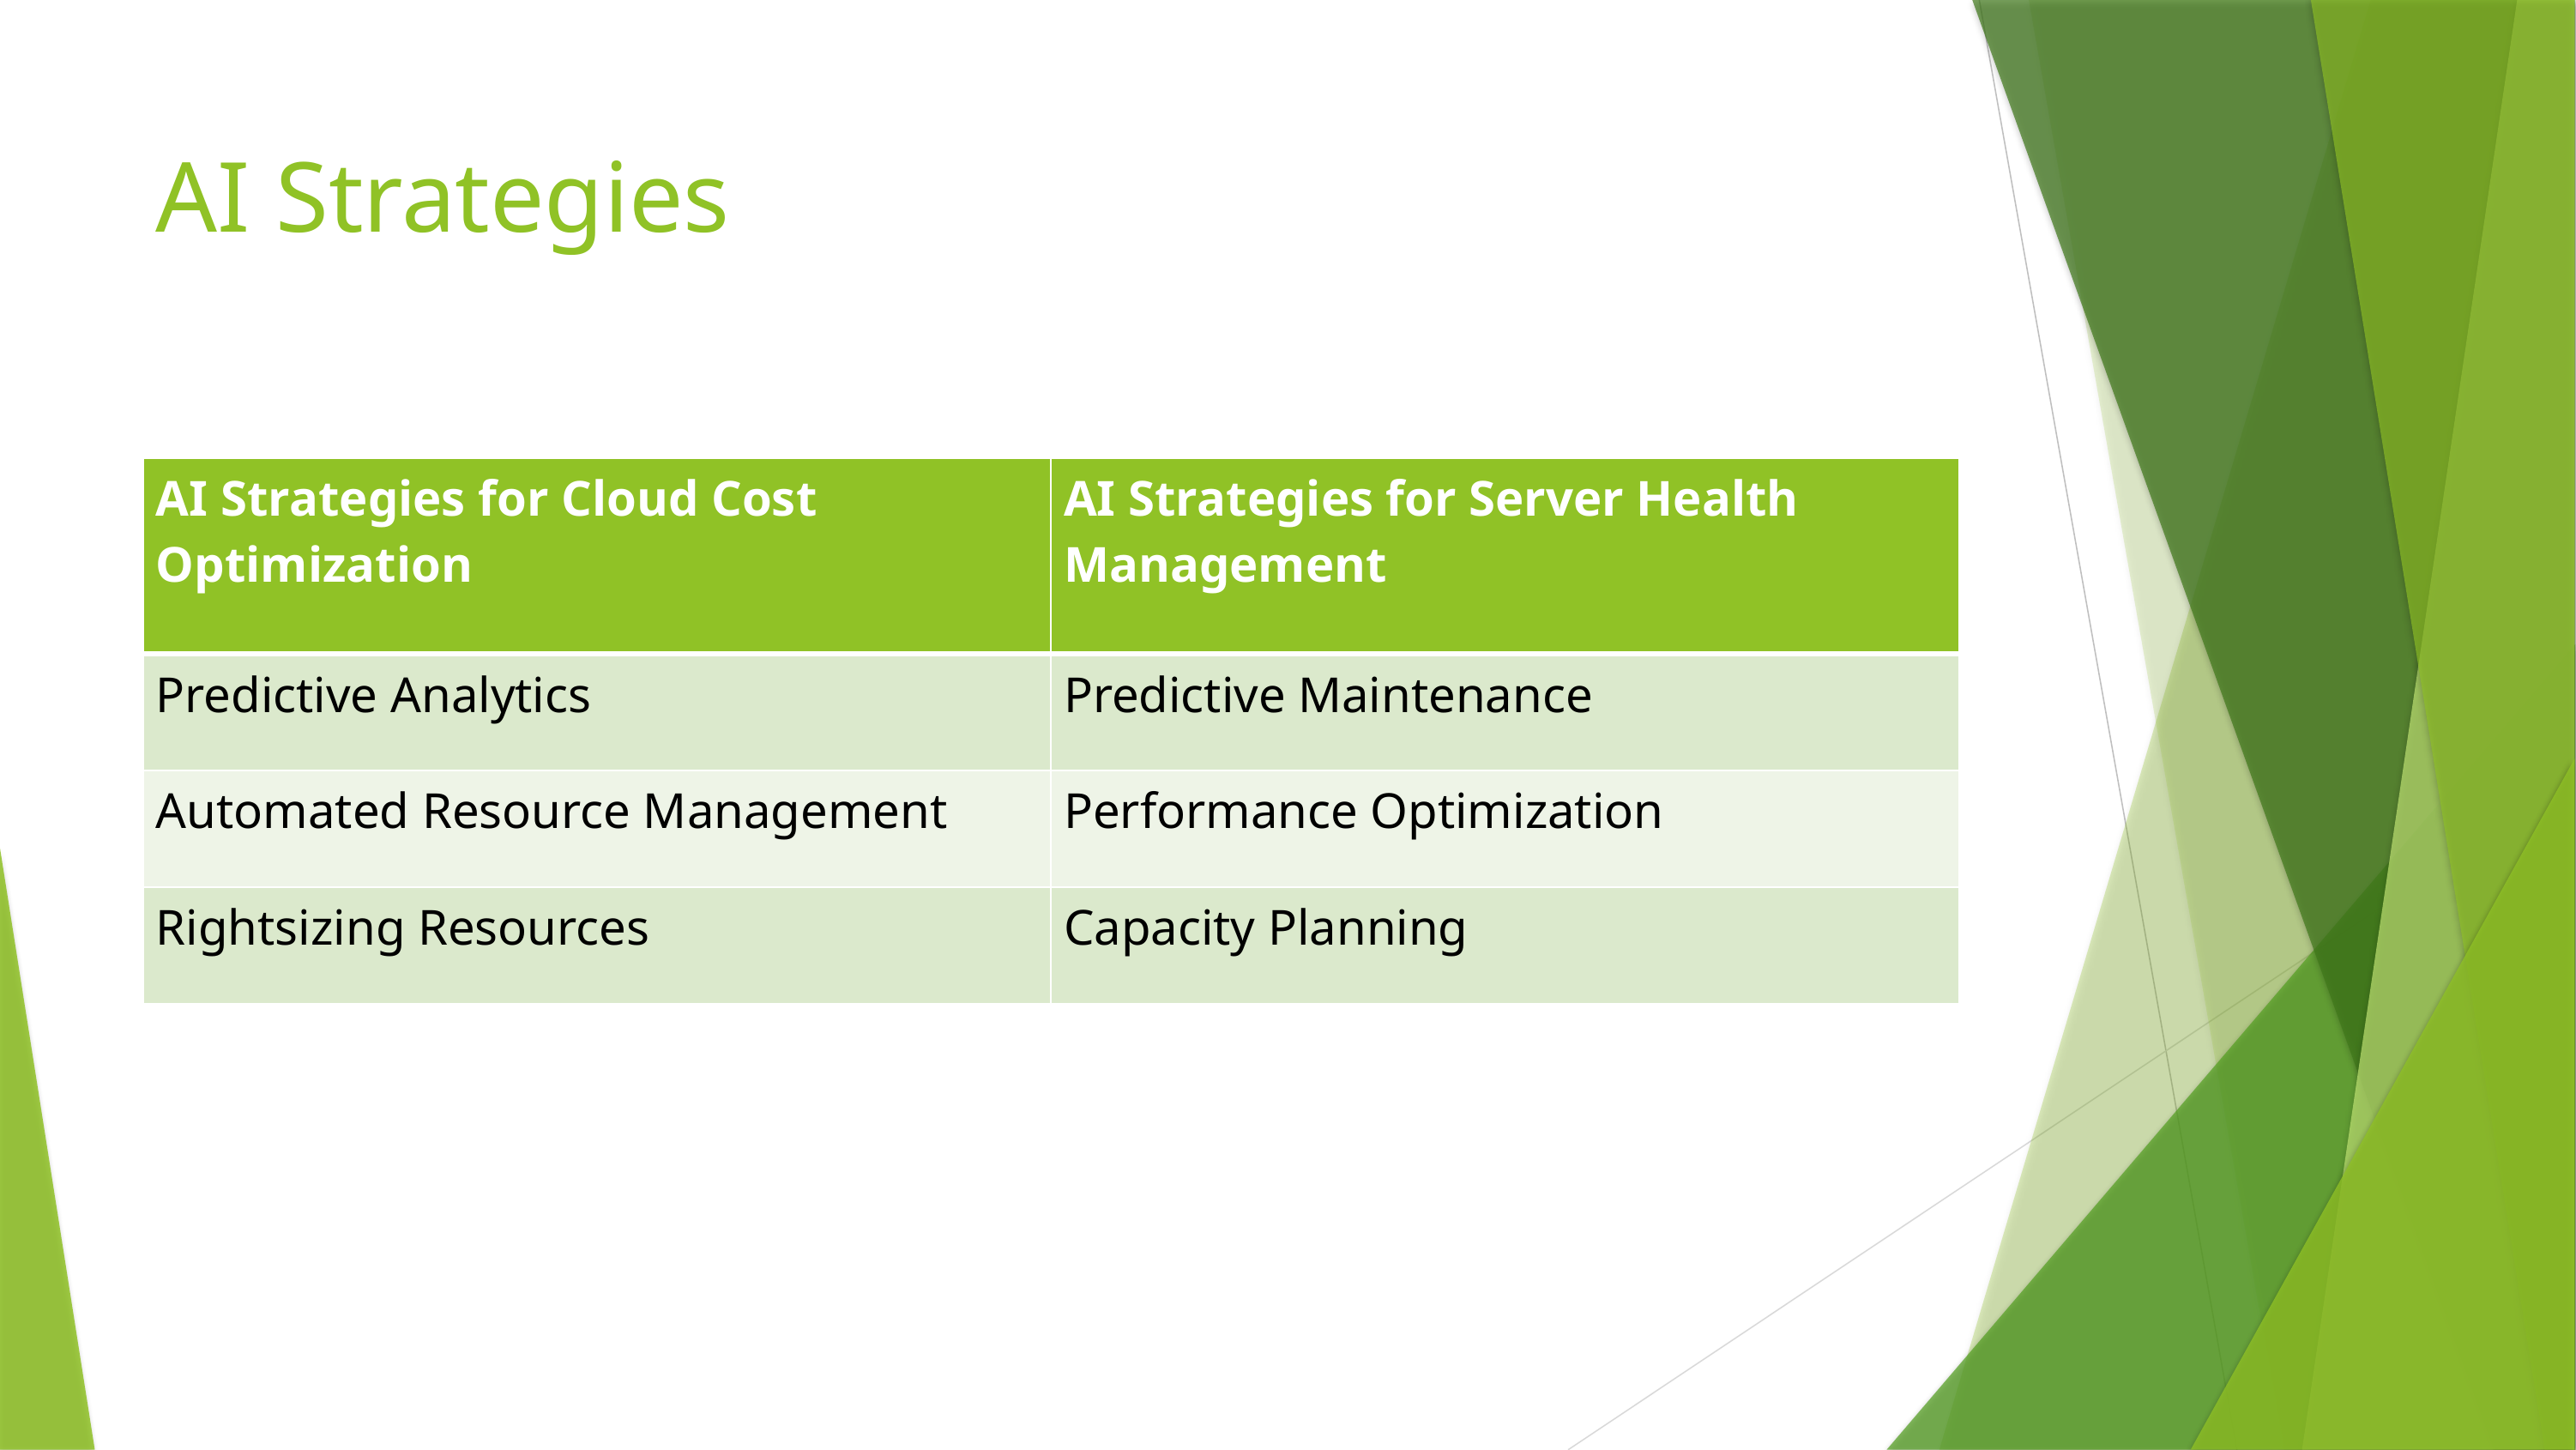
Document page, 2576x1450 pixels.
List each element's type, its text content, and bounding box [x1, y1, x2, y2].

table_cell Predictive Analytics [144, 656, 1050, 770]
table_cell Automated Resource Management [144, 771, 1050, 886]
table_header AI Strategies for Server Health Management [1052, 459, 1958, 651]
table_cell Performance Optimization [1052, 771, 1958, 886]
table_cell Predictive Maintenance [1052, 656, 1958, 770]
table_header AI Strategies for Cloud Cost Optimization [144, 459, 1050, 651]
title AI Strategies [142, 129, 1959, 408]
table_cell Rightsizing Resources [144, 888, 1050, 1003]
table_cell Capacity Planning [1052, 888, 1958, 1003]
